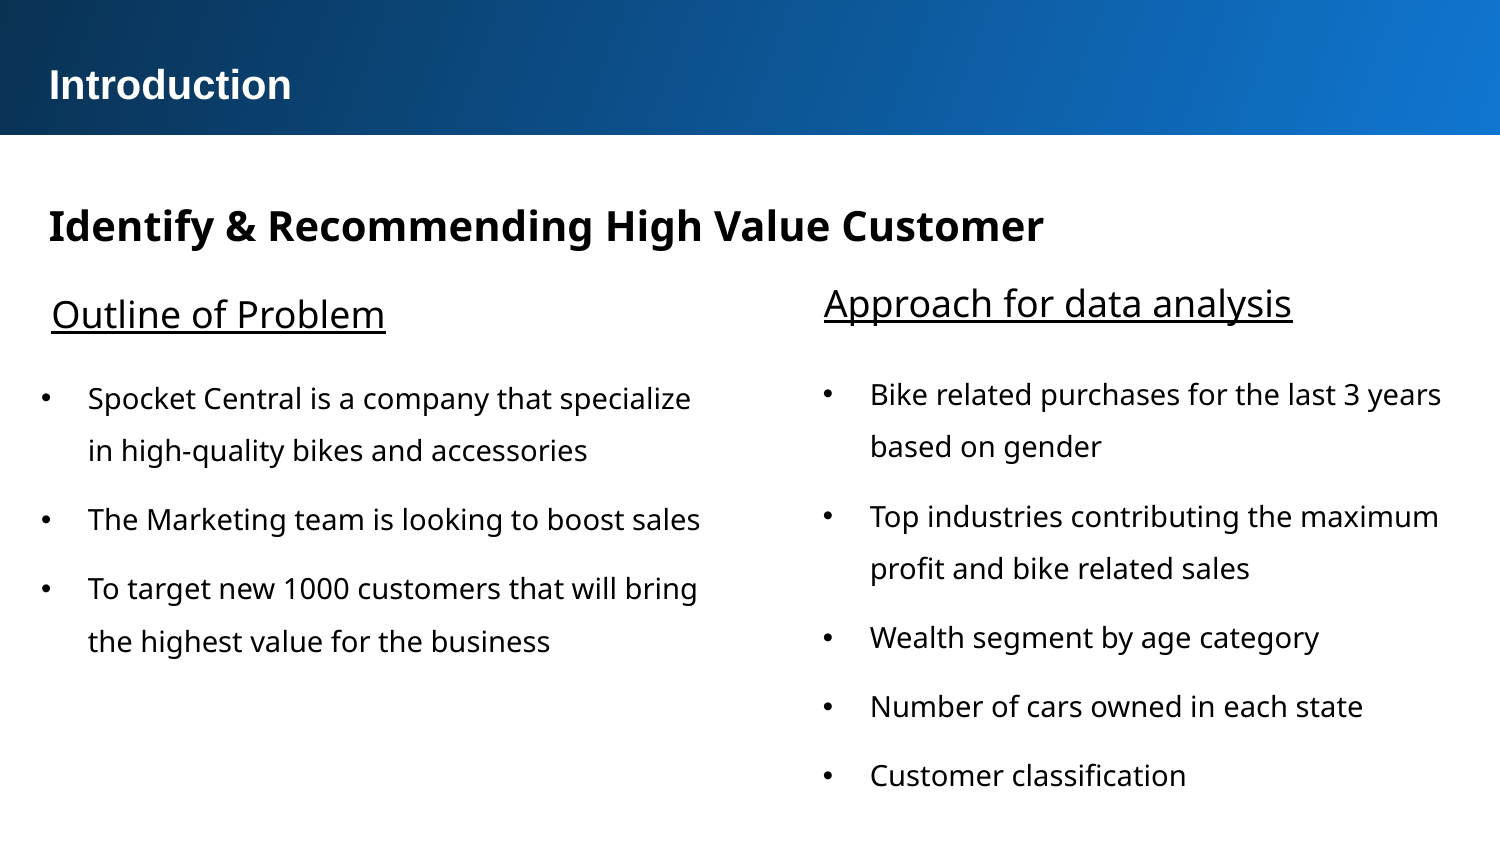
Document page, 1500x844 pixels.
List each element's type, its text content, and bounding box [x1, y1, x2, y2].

text_box [0, 0, 1500, 135]
text_box Spocket Central is a company that specialize in high-quality bikes and accessories The Marketing team is looking to boost sales To target new 1000 customers that will bring the highest value for the business [33, 355, 718, 718]
text_box Approach for data analysis [816, 272, 1301, 351]
text_box Introduction [33, 43, 1439, 124]
text_box Identify & Recommending High Value Customer [33, 177, 1439, 266]
text_box Outline of Problem [36, 269, 715, 351]
text_box Bike related purchases for the last 3 years based on gender Top industries contributing the maximum profit and bike related sales Wealth segment by age category Number of cars owned in each state Customer classification [815, 351, 1467, 801]
